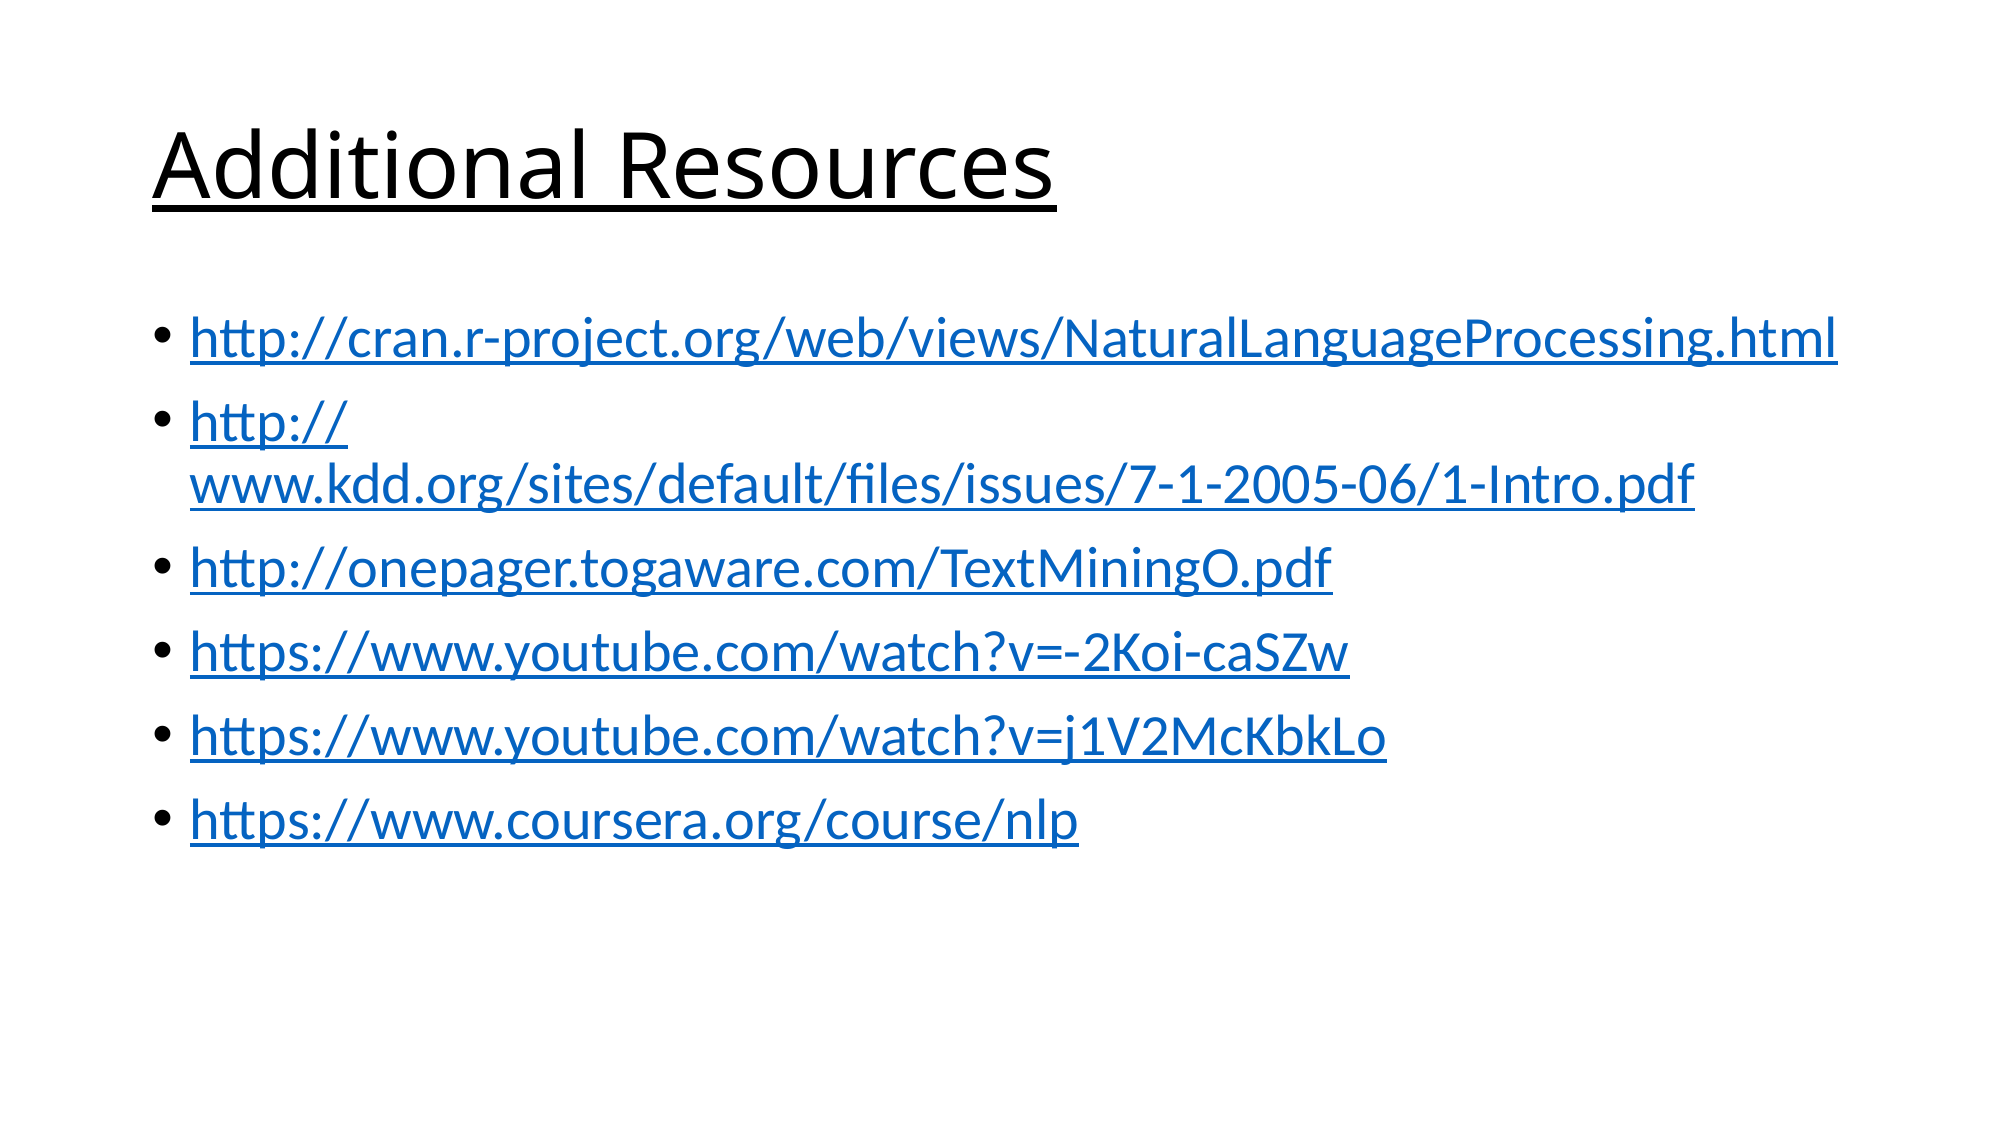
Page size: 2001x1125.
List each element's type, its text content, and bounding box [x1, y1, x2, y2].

list http://cran.r-project.org/web/views/NaturalLanguageProcessing.html http://www.kdd.org/sites/default/files/issues/7-1-2005-06/1-Intro.pdf http://onepager.togaware.com/TextMiningO.pdf https://www.youtube.com/watch?v=-2Koi-caSZw https://www.youtube.com/watch?v=j1V2McKbkLo https://www.coursera.org/course/nlp [137, 299, 1863, 1014]
title Additional Resources [137, 59, 1863, 278]
